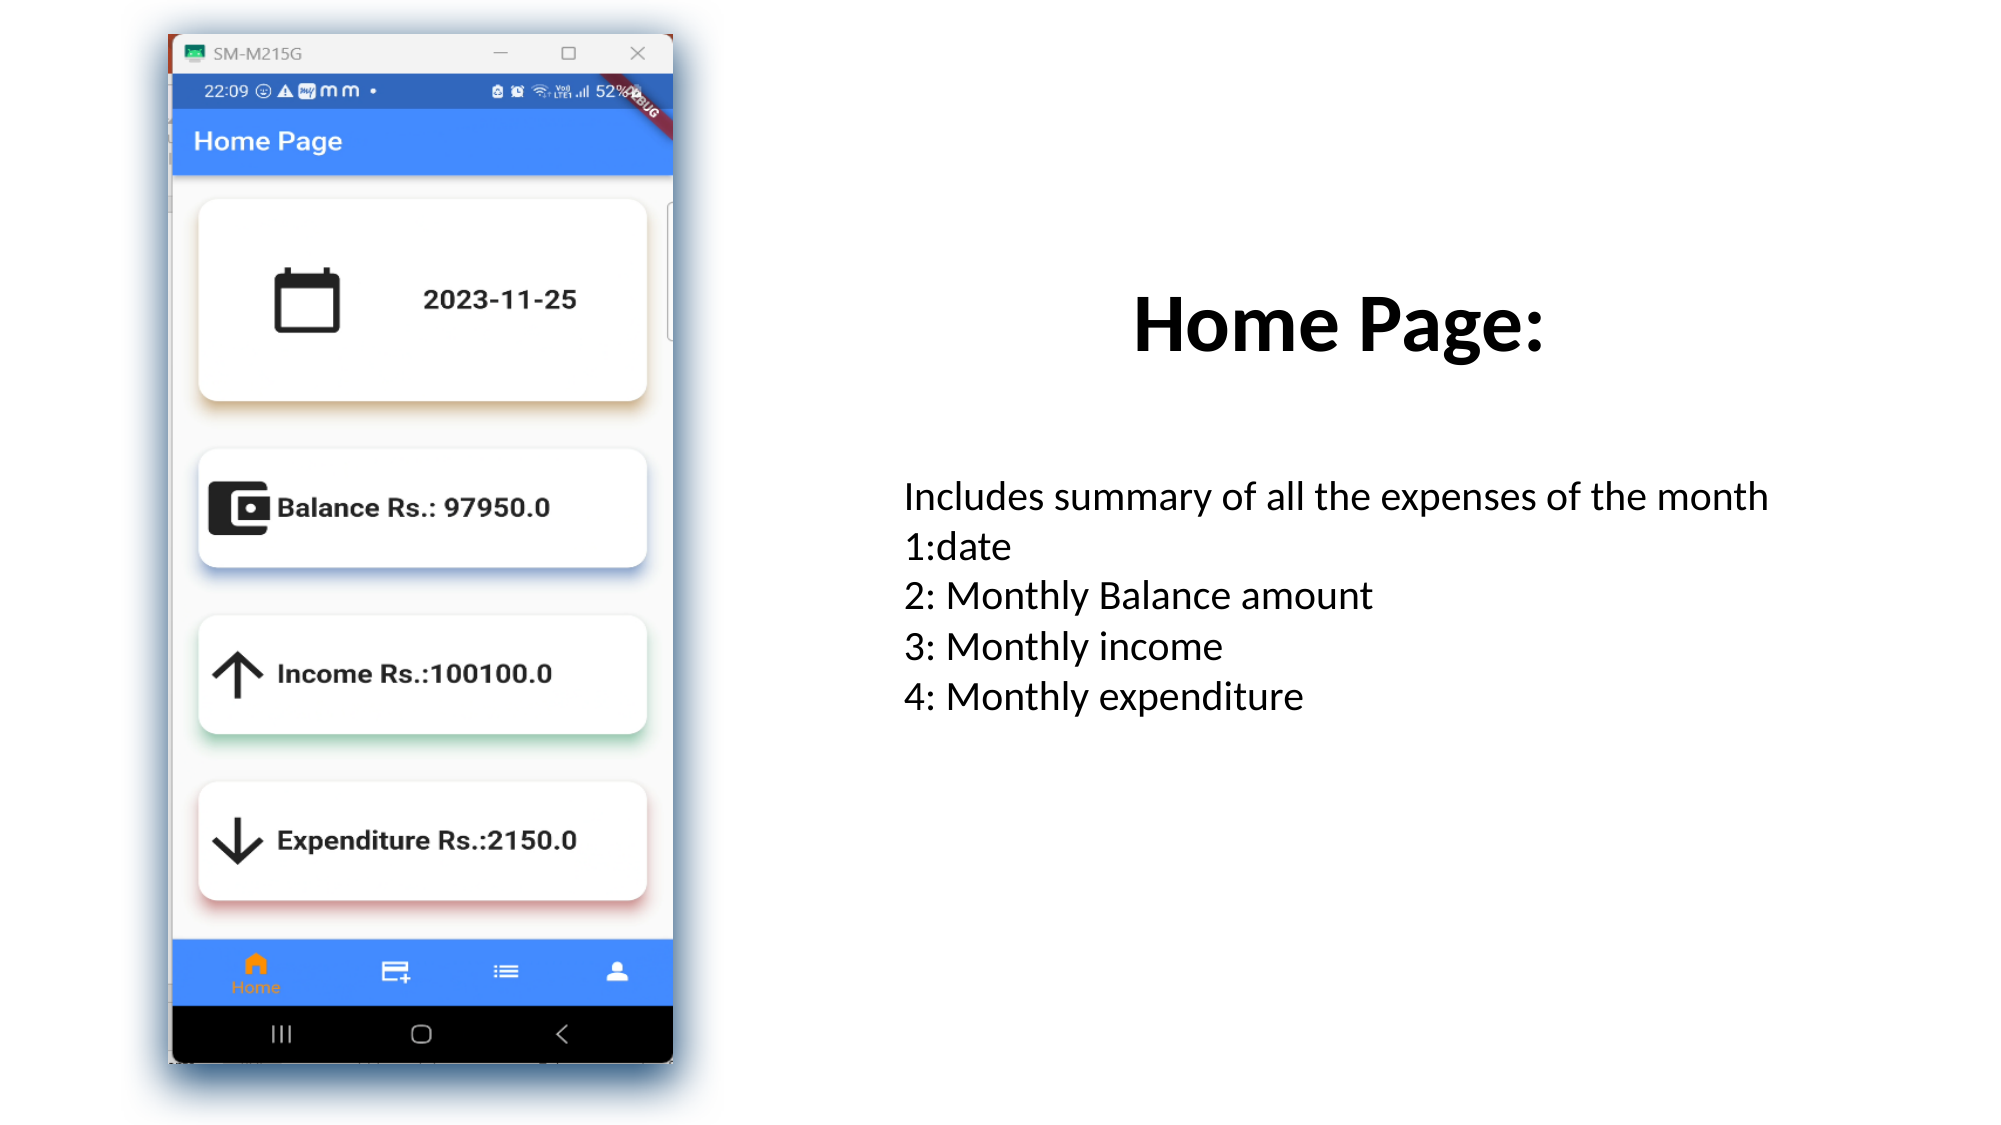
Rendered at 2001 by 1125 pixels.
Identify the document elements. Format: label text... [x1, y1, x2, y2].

picture [168, 34, 673, 1064]
text_box Home Page: Includes summary of all the expenses of the month 1:date 2: Monthly Balance amount 3: Monthly income 4: Monthly expenditure [889, 260, 1810, 726]
